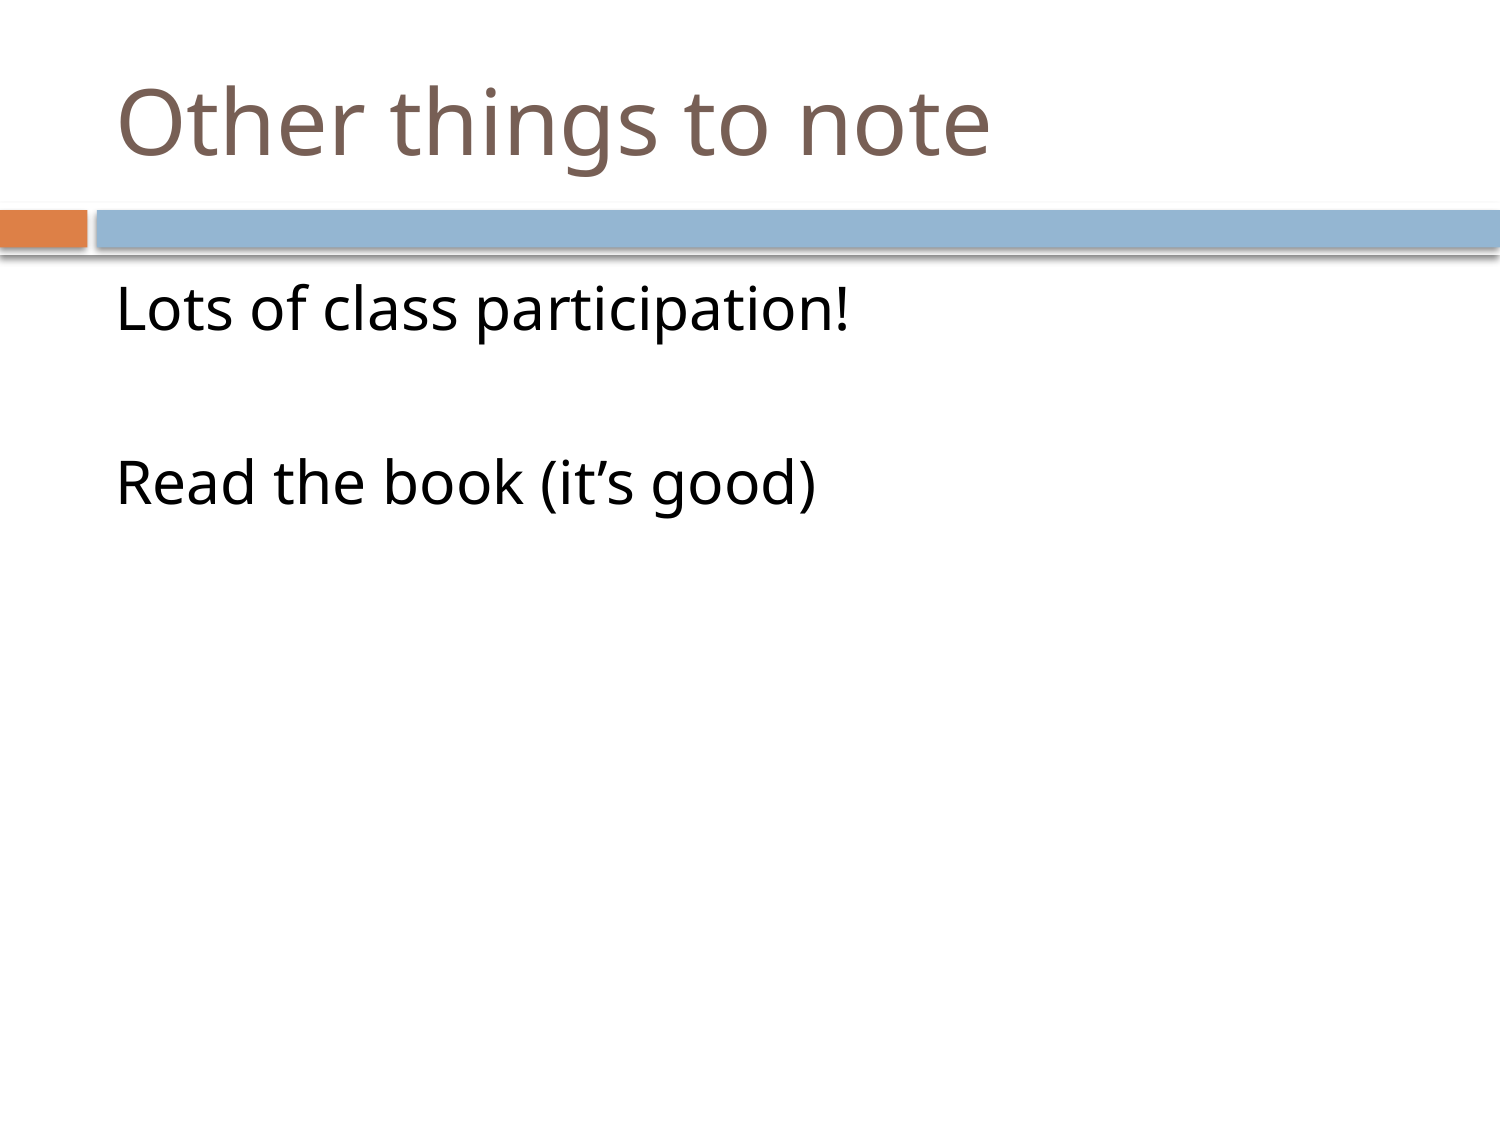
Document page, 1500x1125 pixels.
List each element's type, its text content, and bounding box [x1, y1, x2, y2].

list Lots of class participation! Read the book (it’s good) [100, 262, 1438, 1000]
title Other things to note [100, 37, 1438, 200]
